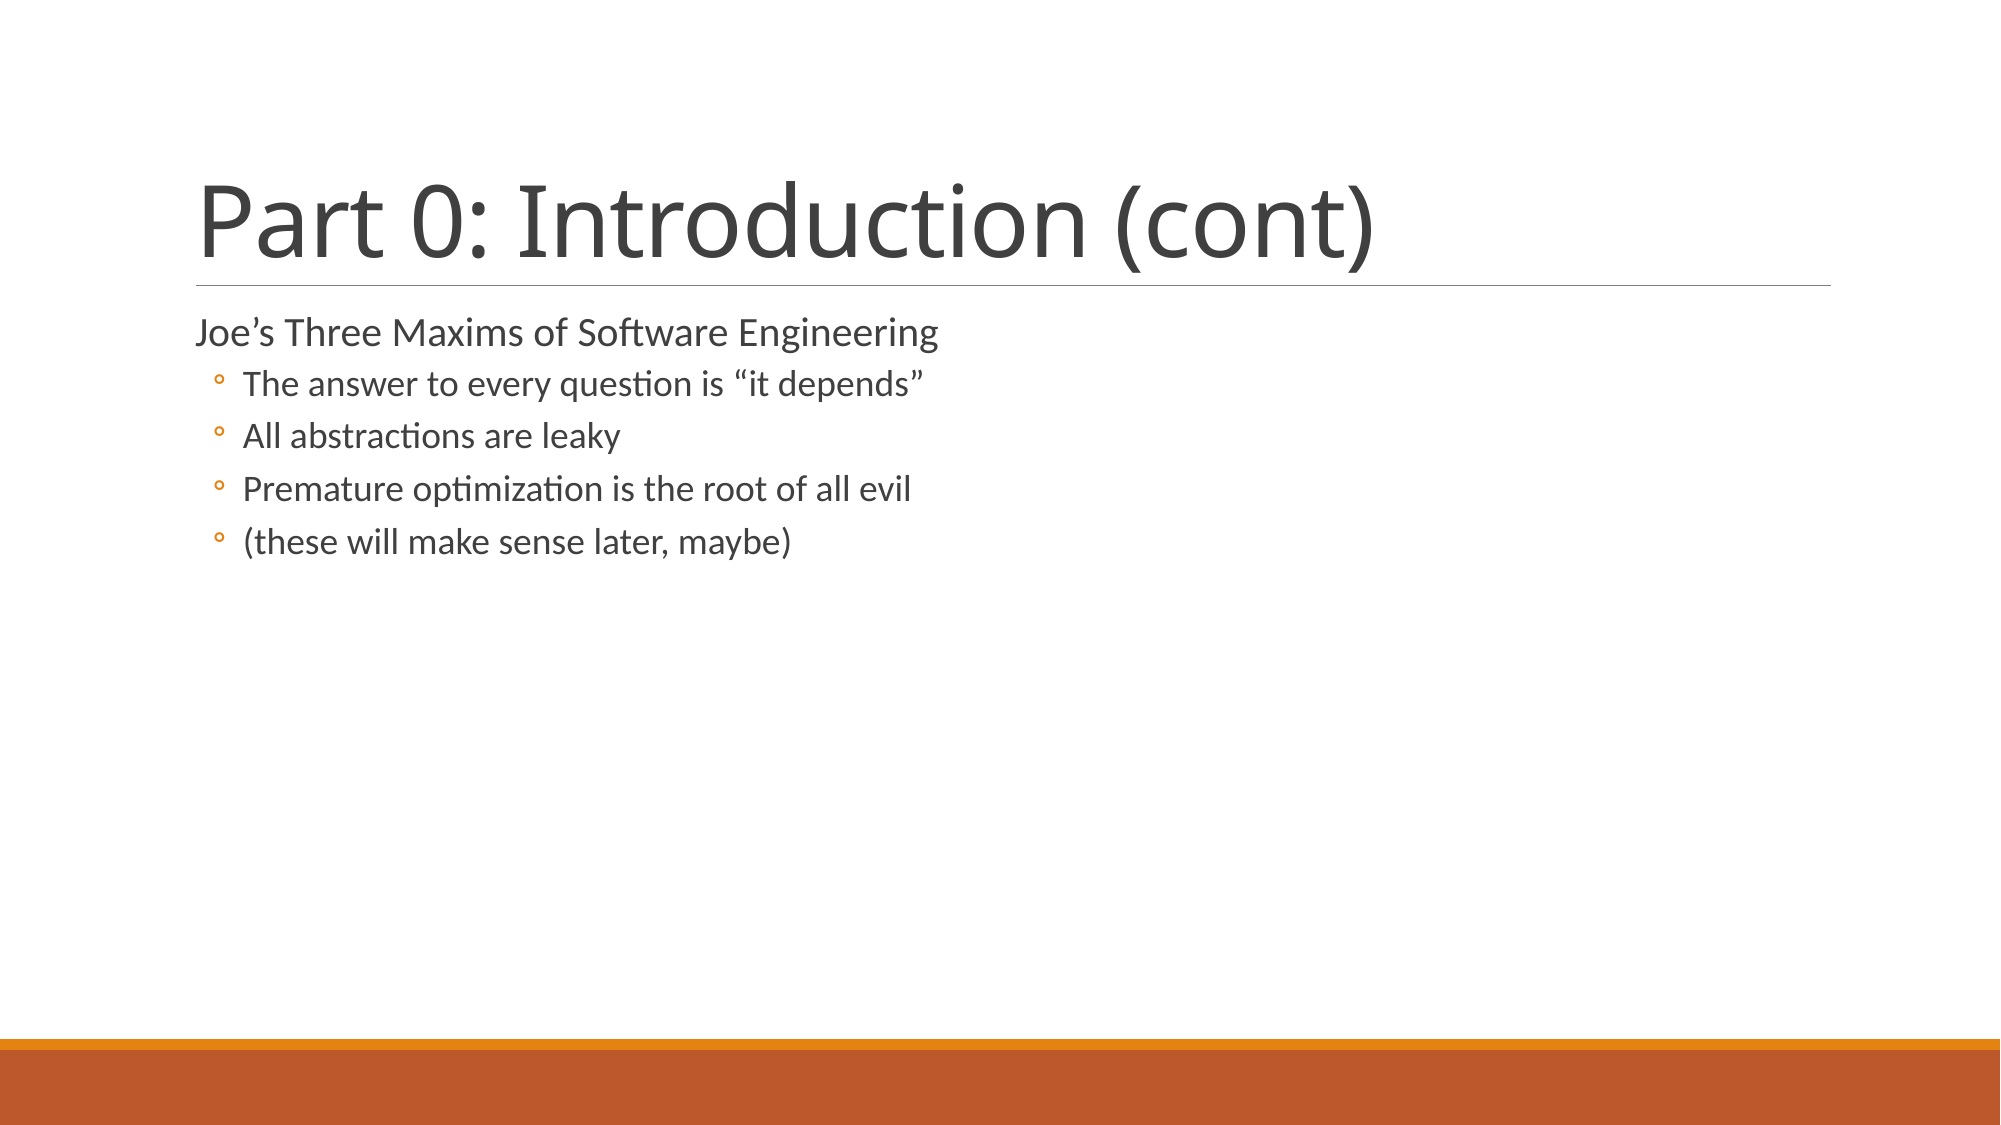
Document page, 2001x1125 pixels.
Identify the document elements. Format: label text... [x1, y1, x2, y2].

list Joe’s Three Maxims of Software Engineering The answer to every question is “it depends” All abstractions are leaky Premature optimization is the root of all evil (these will make sense later, maybe) [180, 302, 1830, 963]
title Part 0: Introduction (cont) [180, 47, 1830, 285]
